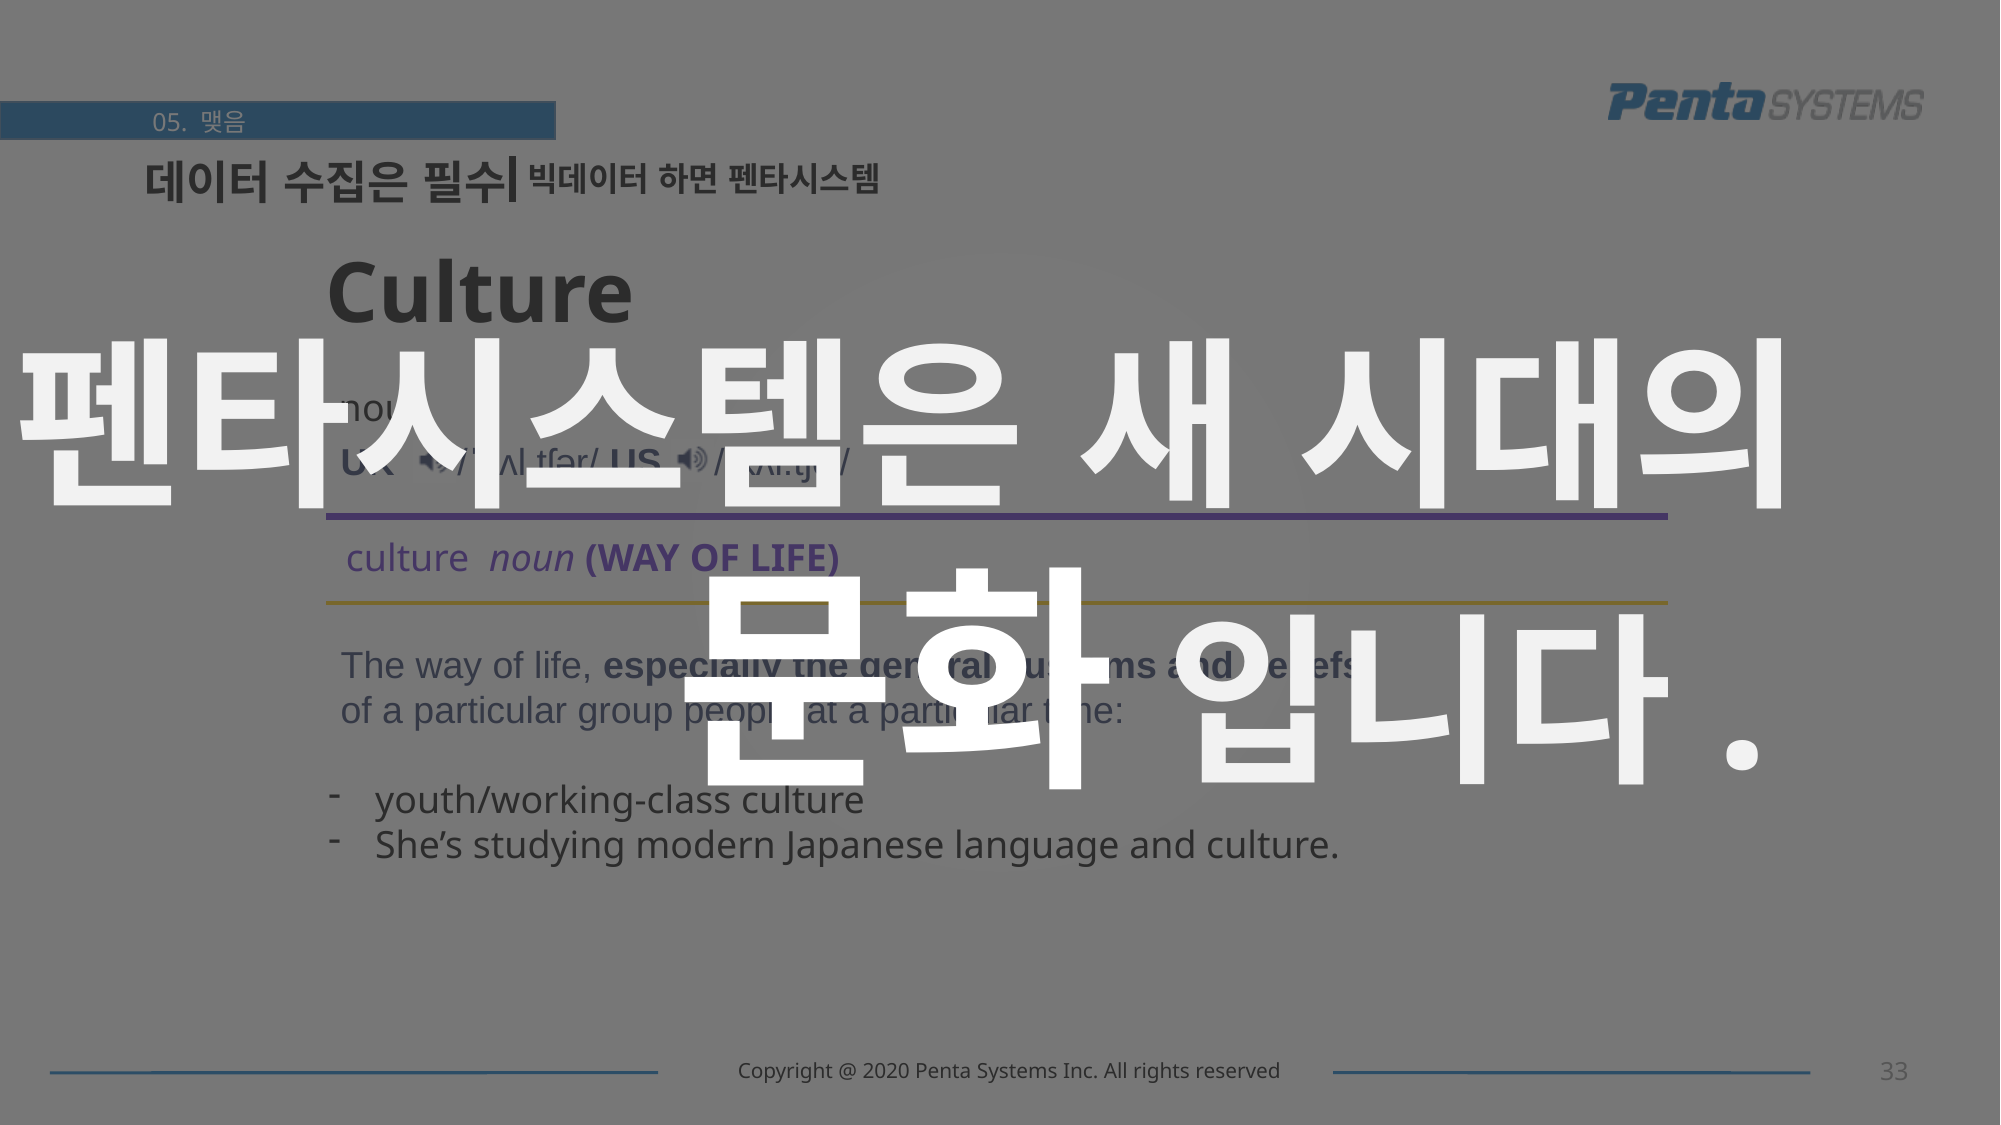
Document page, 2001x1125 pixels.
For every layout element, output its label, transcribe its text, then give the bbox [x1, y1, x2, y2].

picture [1608, 82, 1924, 119]
text_box 펜타시스템은 새 시대의 문화 입니다. [0, 0, 2000, 1125]
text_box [325, 430, 1326, 492]
